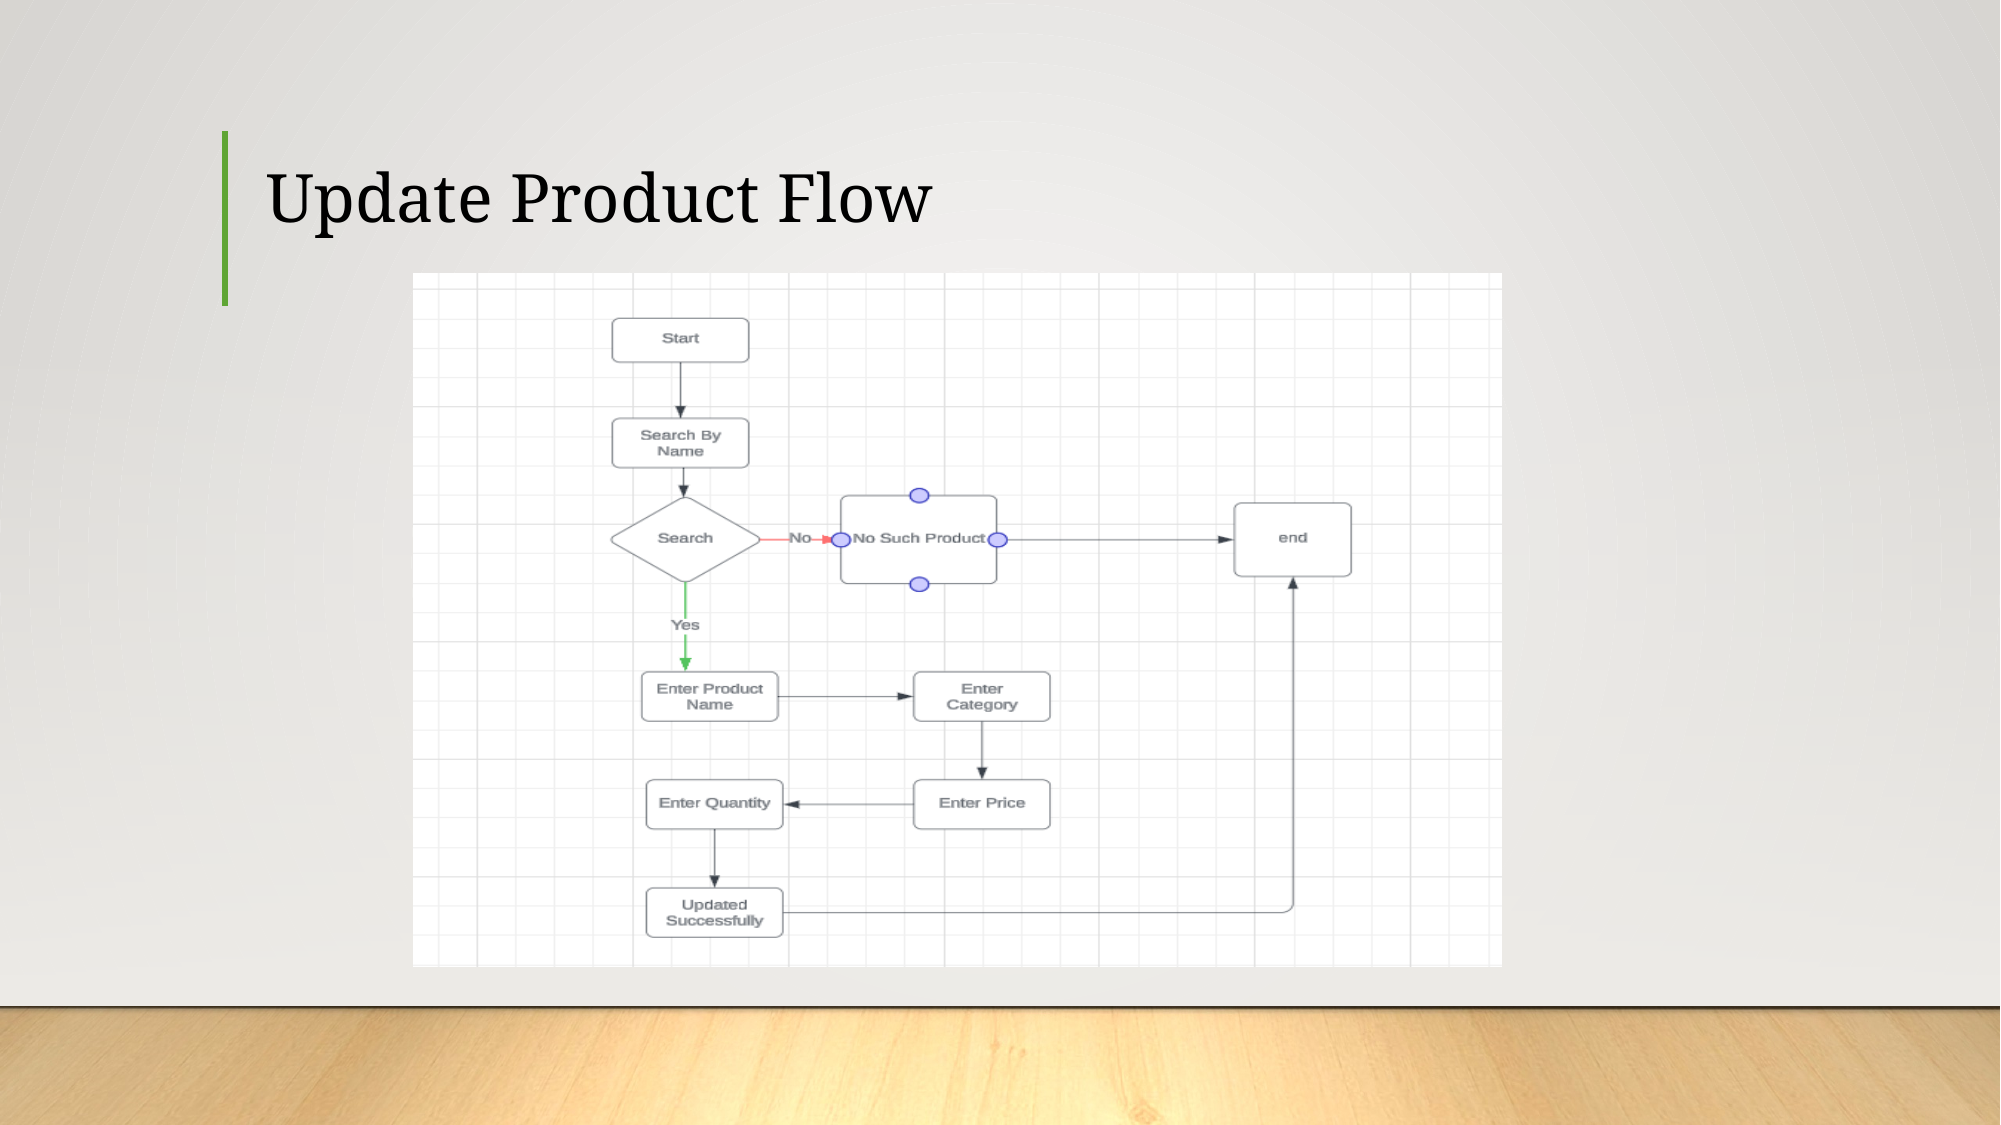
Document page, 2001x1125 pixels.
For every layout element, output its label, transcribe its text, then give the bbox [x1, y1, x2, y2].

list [412, 273, 1502, 967]
picture [0, 1006, 2000, 1125]
title Update Product Flow [251, 131, 1814, 245]
